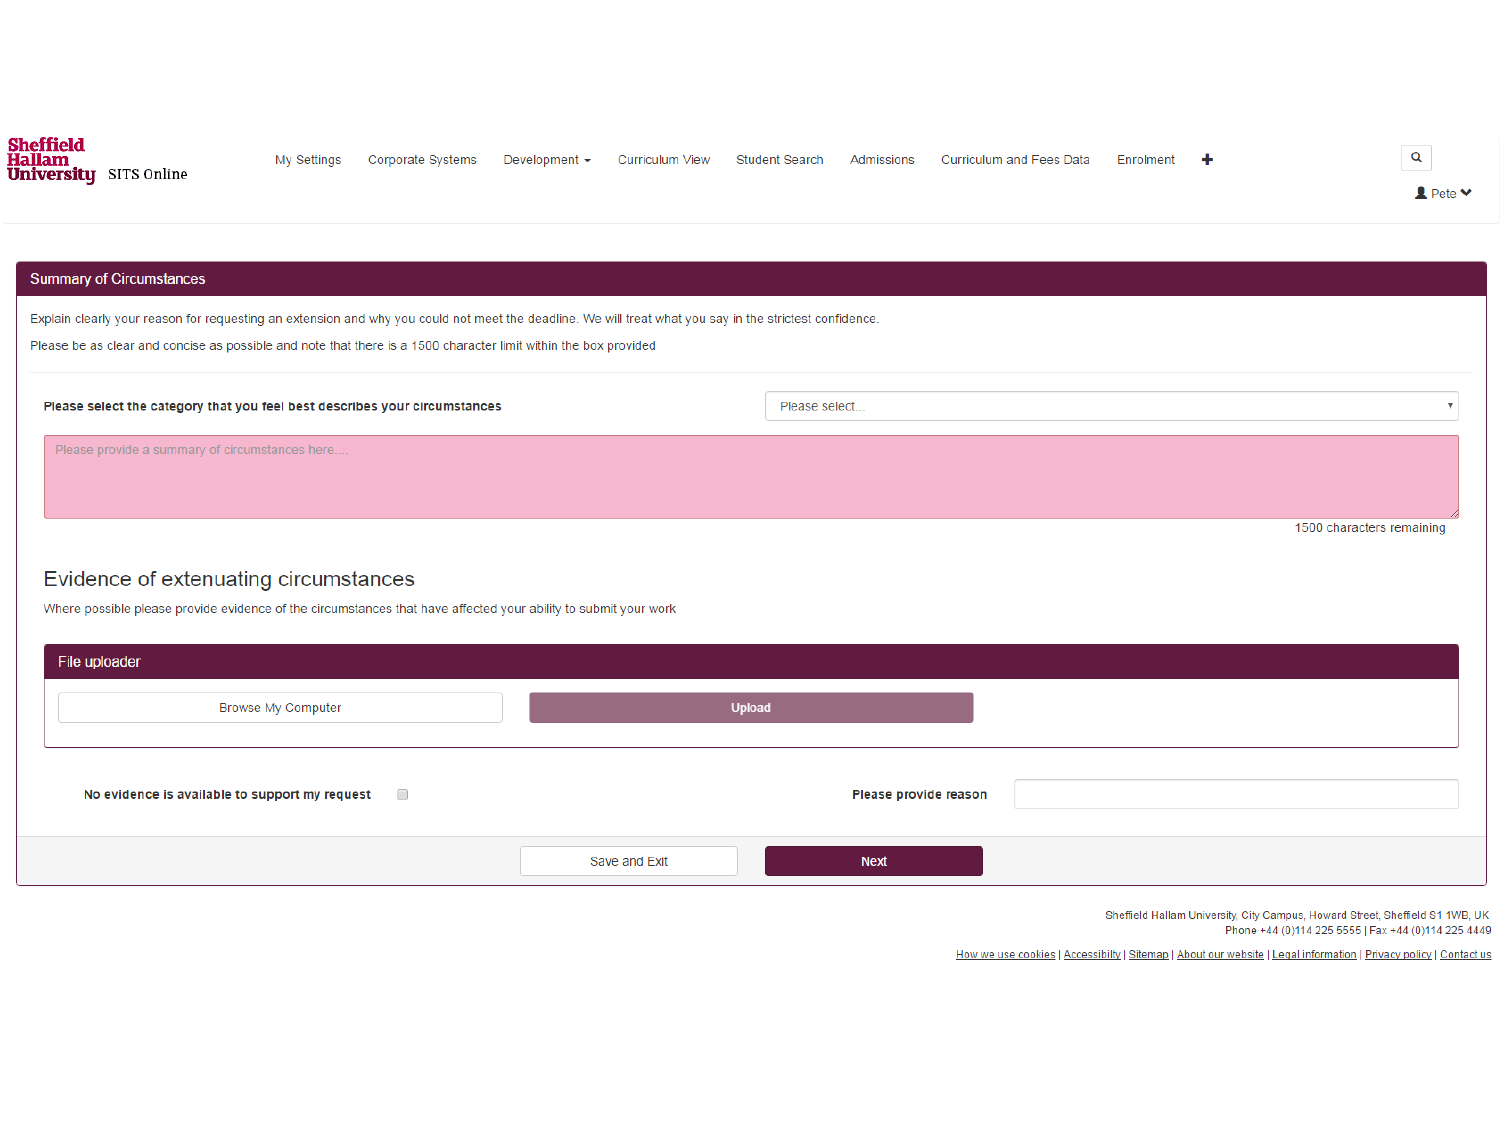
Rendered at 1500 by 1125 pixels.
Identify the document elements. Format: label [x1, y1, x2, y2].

picture [3, 136, 1500, 982]
